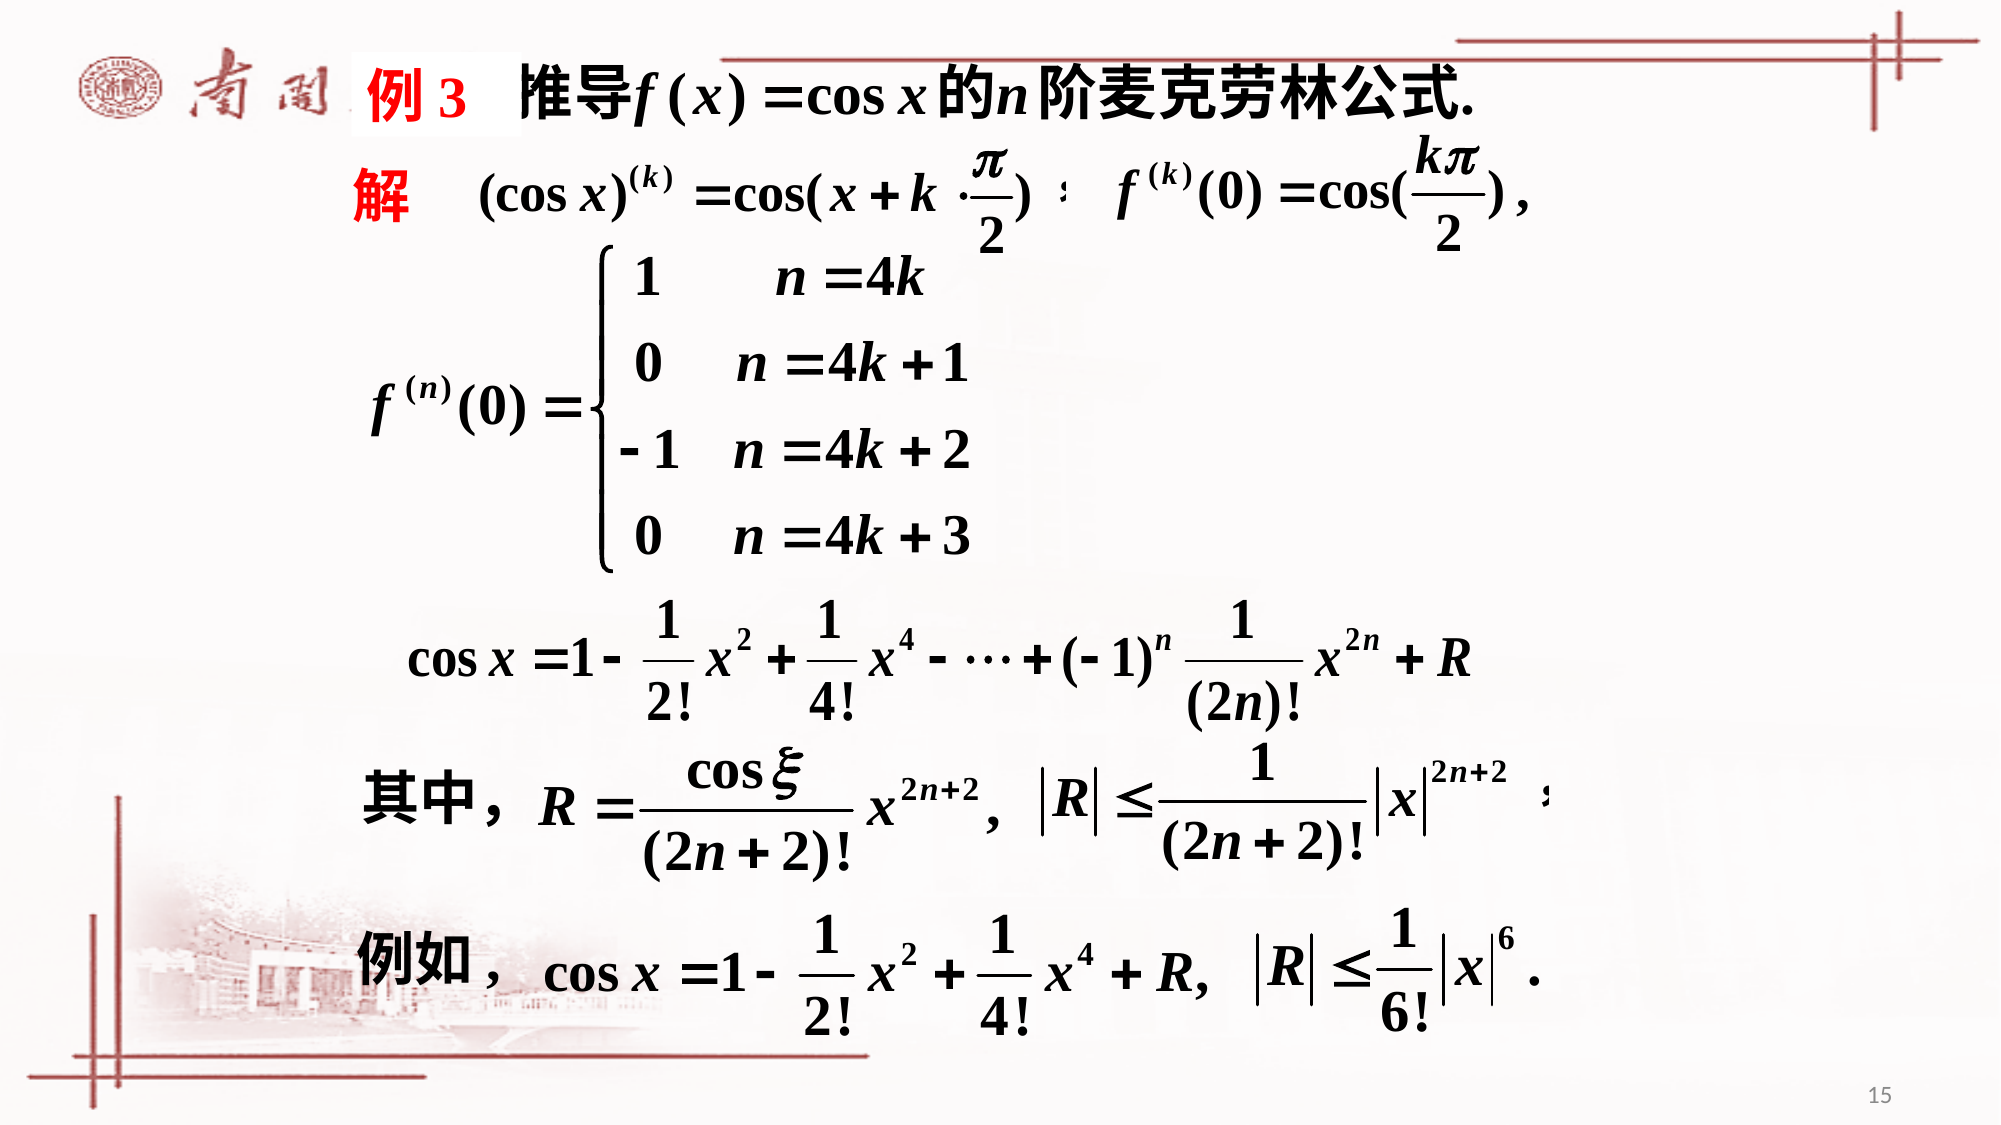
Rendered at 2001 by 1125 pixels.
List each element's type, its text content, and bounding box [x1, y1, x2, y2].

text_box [401, 579, 1483, 744]
text_box 其中， [346, 754, 522, 839]
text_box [1245, 886, 1550, 1046]
text_box 例如, [341, 914, 517, 1000]
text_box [471, 120, 1067, 268]
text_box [1097, 116, 1541, 265]
text_box 解 [337, 151, 425, 237]
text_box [536, 894, 1218, 1050]
text_box 例3 [351, 52, 522, 137]
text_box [350, 231, 982, 583]
slide_number 15 [1441, 1063, 1908, 1124]
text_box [506, 54, 1485, 140]
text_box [1031, 722, 1550, 883]
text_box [527, 729, 1011, 894]
